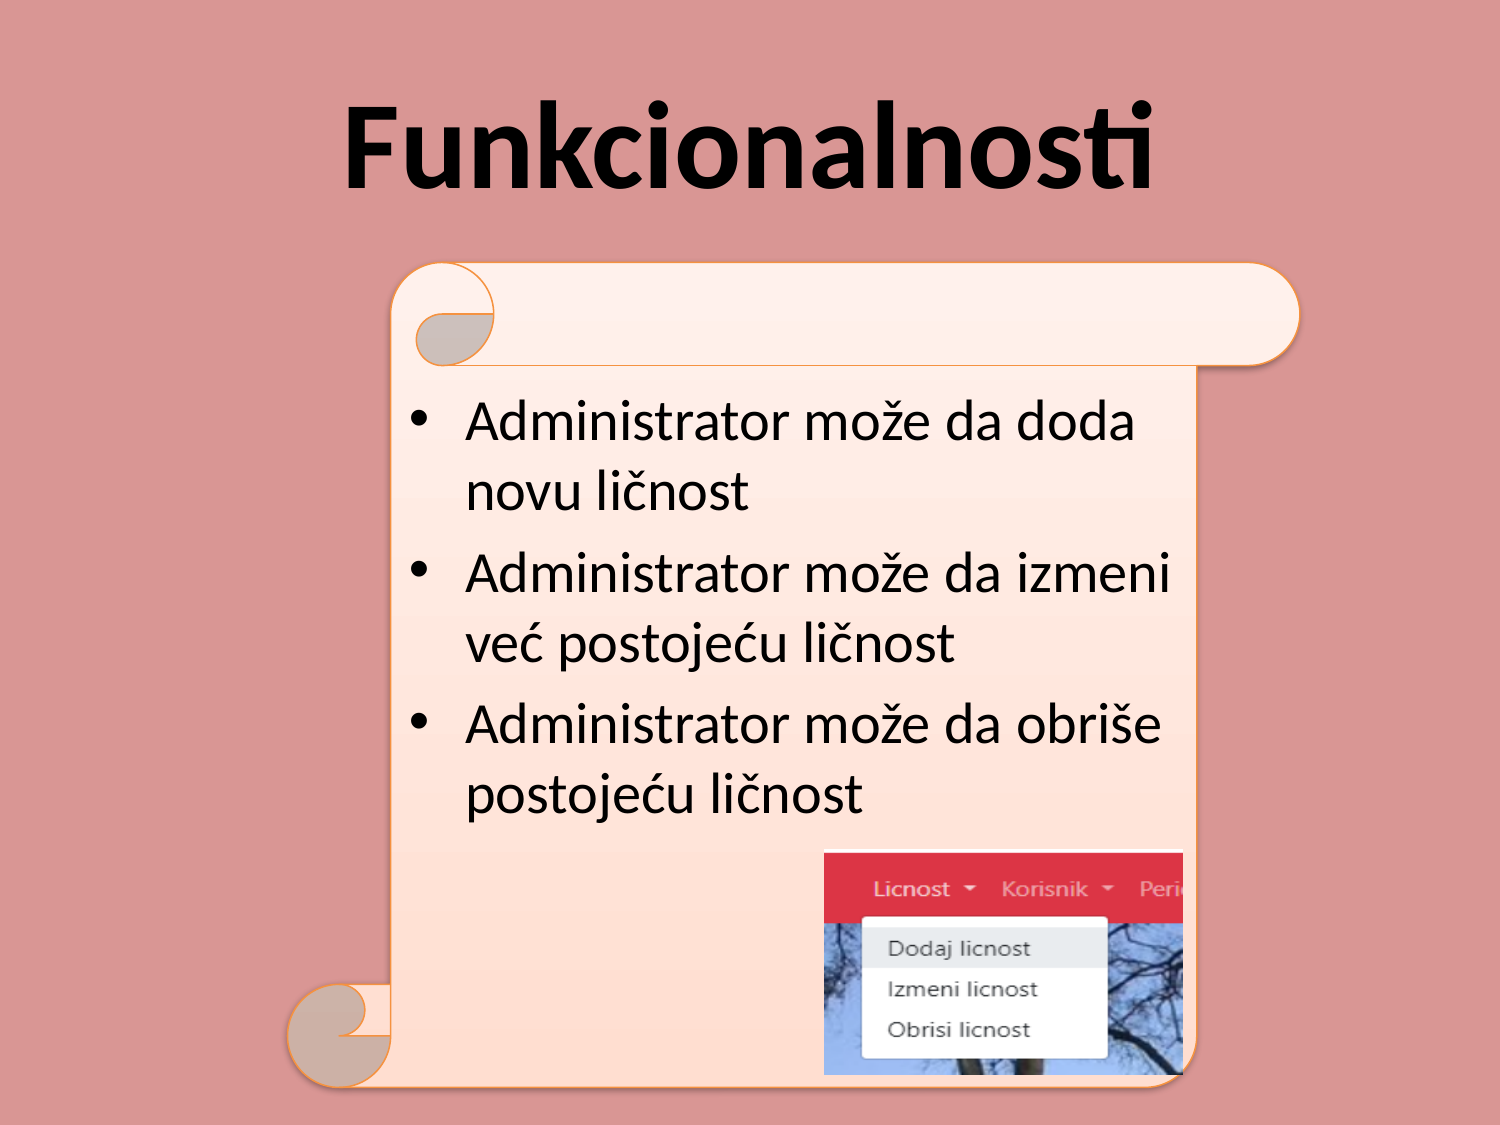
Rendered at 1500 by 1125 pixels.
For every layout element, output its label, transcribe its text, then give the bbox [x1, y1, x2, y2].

list Administrator može da doda novu ličnost Administrator može da izmeni već postojeću ličnost Administrator može da obriše postojeću ličnost [393, 375, 1194, 988]
title Funkcionalnosti [75, 45, 1425, 233]
picture [823, 849, 1183, 1076]
text_box [286, 261, 1301, 1089]
